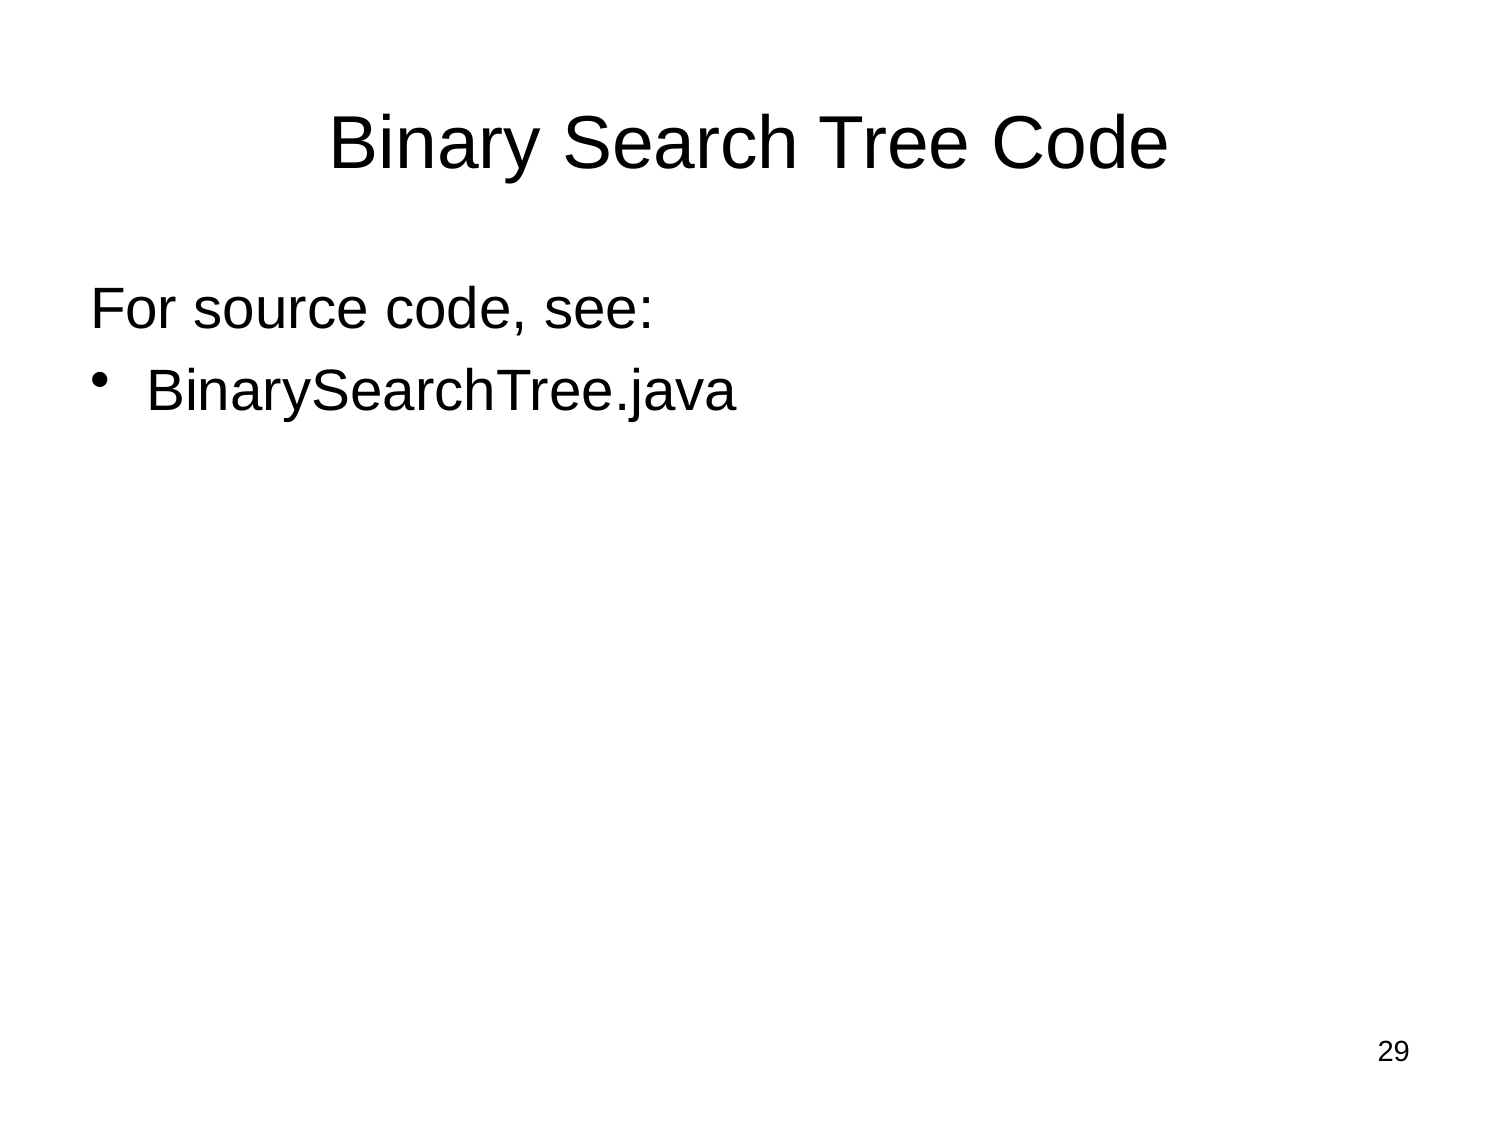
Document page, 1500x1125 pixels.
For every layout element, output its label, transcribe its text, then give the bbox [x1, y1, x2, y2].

title Binary Search Tree Code [75, 45, 1425, 233]
list For source code, see: BinarySearchTree.java [75, 262, 1425, 1005]
slide_number 29 [1074, 1024, 1426, 1103]
